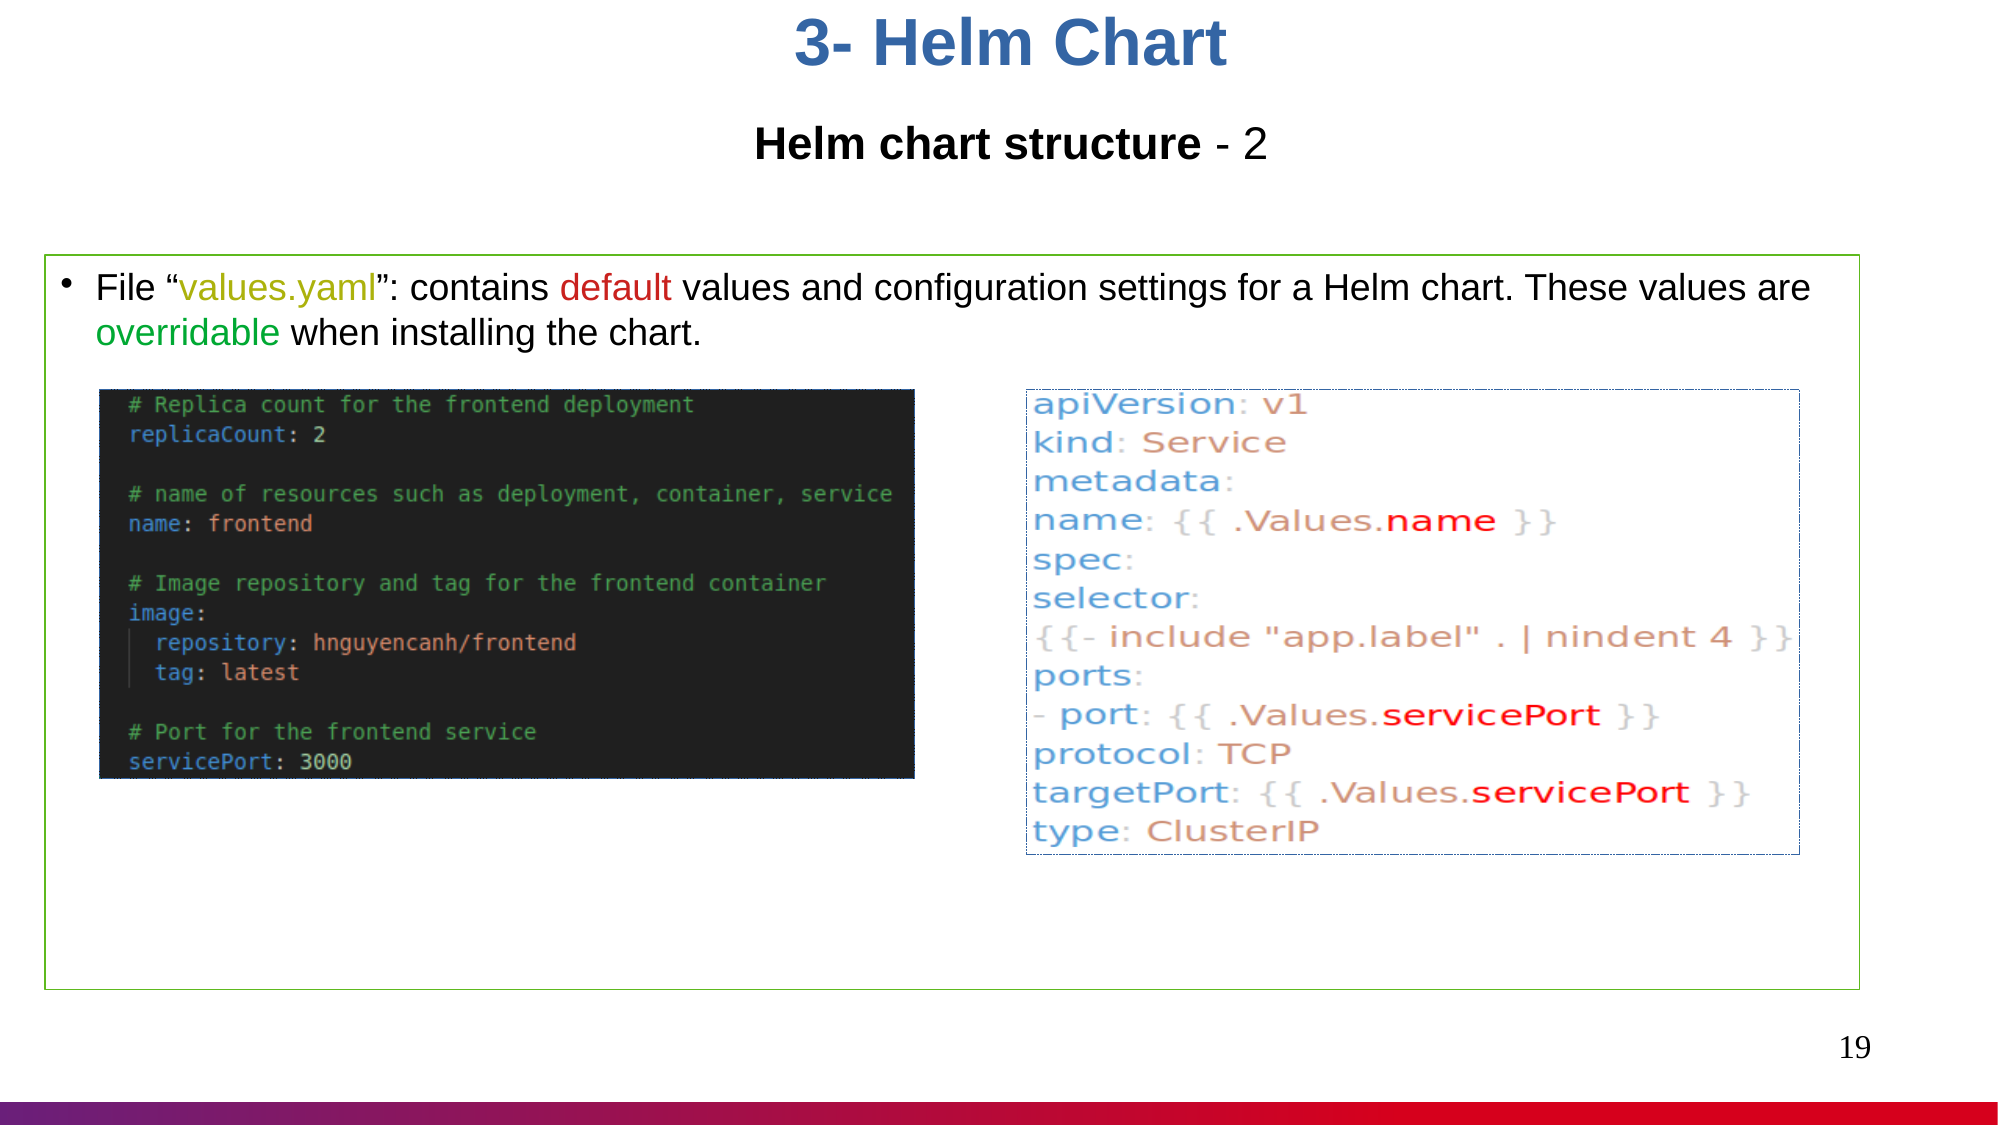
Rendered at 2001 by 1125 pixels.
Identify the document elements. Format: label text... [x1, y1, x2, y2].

picture [1026, 389, 1801, 856]
text_box 1 [1724, 1017, 1986, 1086]
text_box 3- Helm Chart Helm chart structure - 2 [112, 0, 1911, 186]
picture [99, 389, 916, 779]
text_box File “values.yaml”: contains default values and configuration settings for a Helm chart. These values are overridable when installing the chart. [45, 254, 1860, 990]
